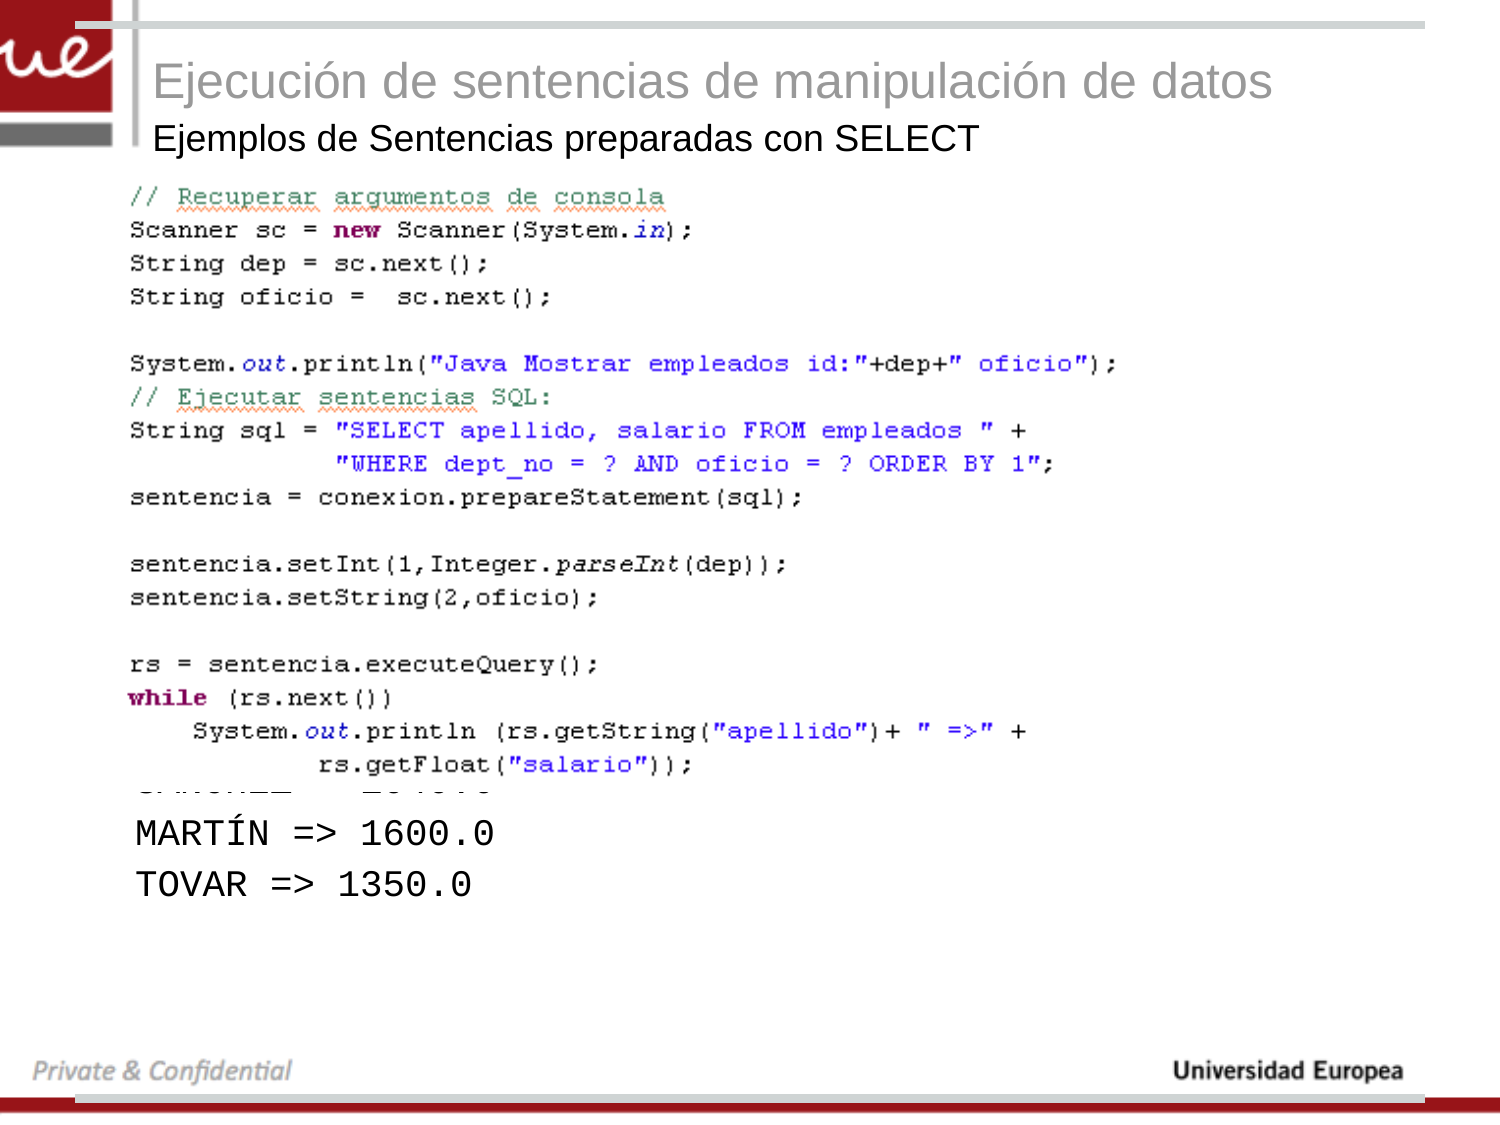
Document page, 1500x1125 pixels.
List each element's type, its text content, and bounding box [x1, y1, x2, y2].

title Ejecución de sentencias de manipulación de datos [137, 25, 1488, 124]
picture [0, 0, 1500, 1125]
list Java VerEmpleado 30 EMPLEADO SANCHEZ =>1040.0 MARTÍN => 1600.0 TOVAR => 1350.0 [75, 187, 1439, 1033]
text_box Ejemplos de Sentencias preparadas con SELECT [137, 98, 1412, 169]
